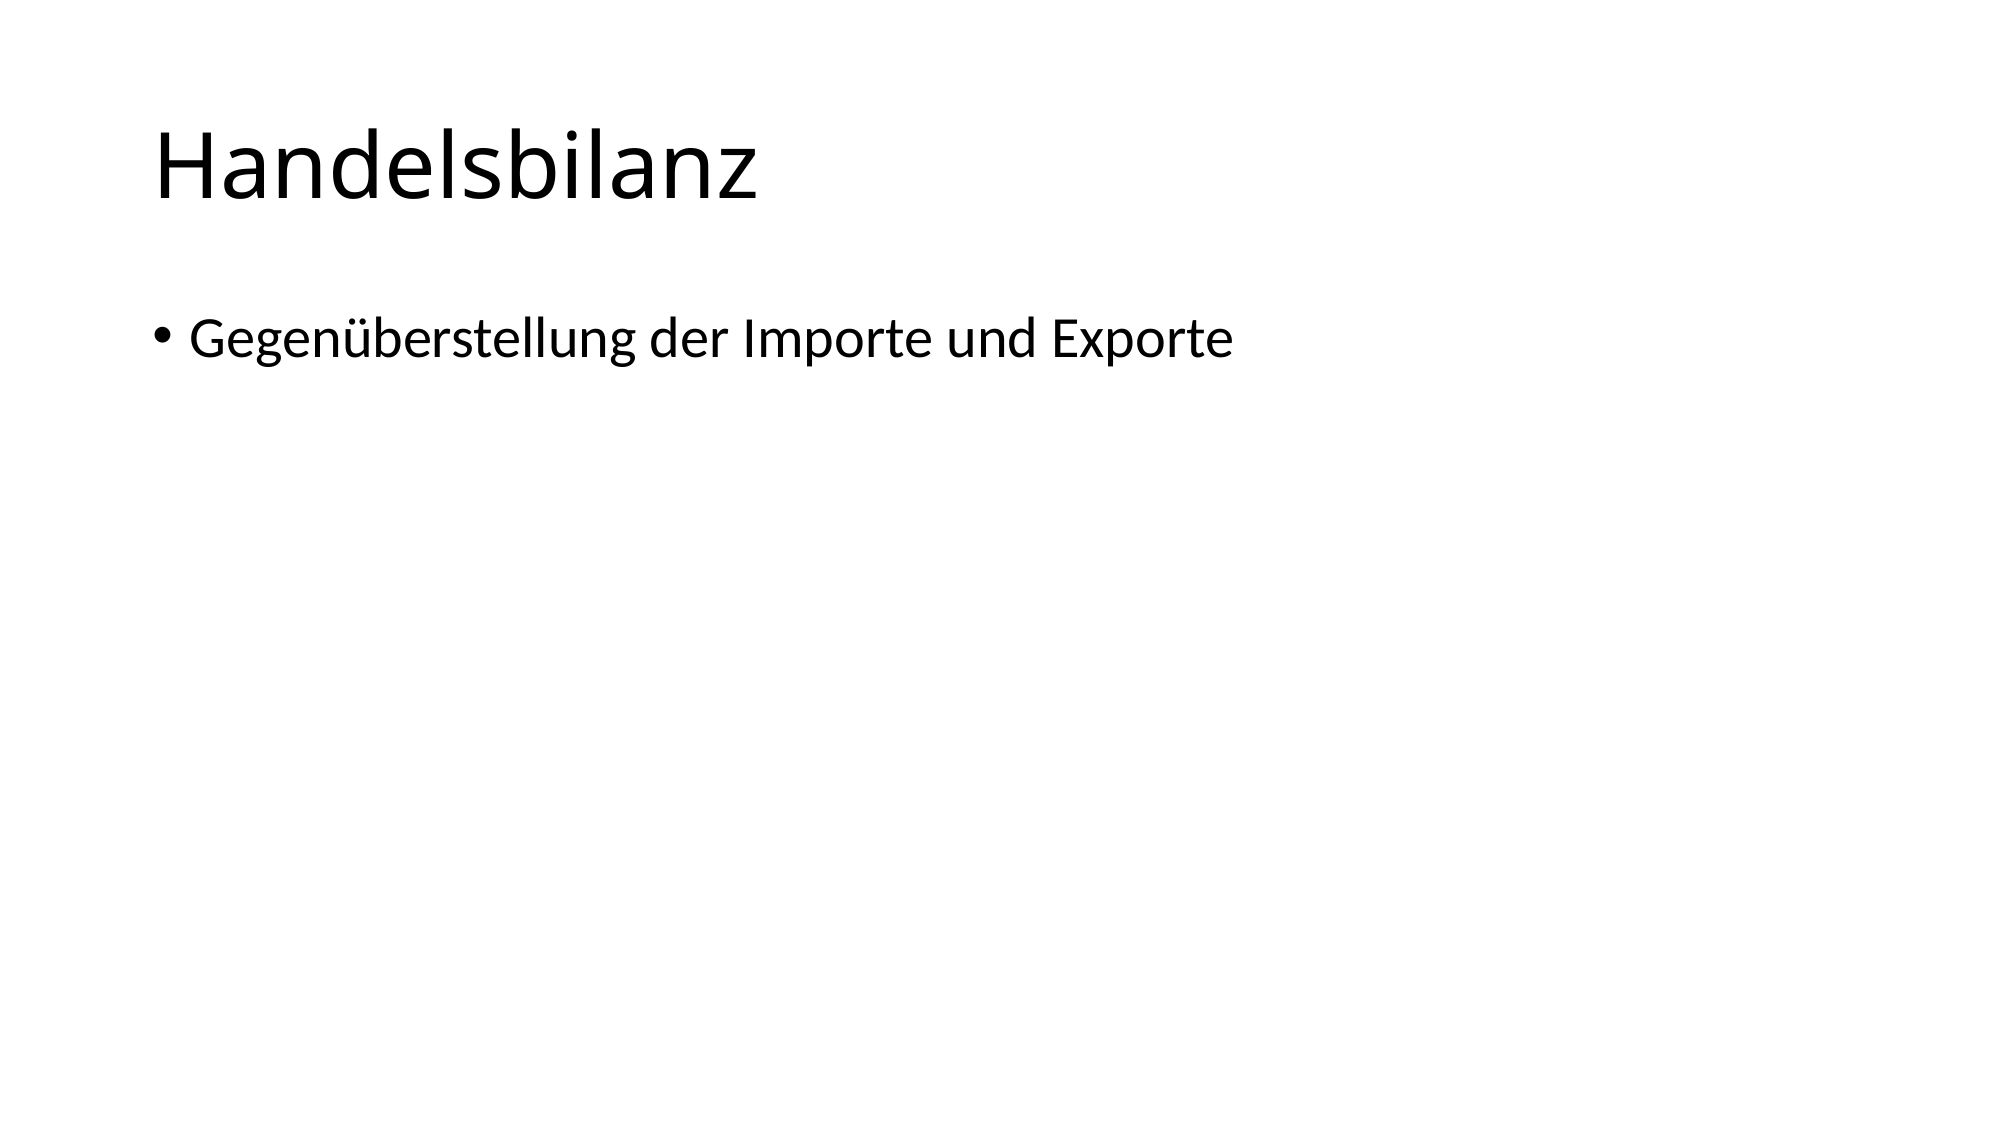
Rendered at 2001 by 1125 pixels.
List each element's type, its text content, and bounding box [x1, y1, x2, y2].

list Gegenüberstellung der Importe und Exporte [137, 299, 1863, 1014]
title Handelsbilanz [137, 59, 1863, 278]
